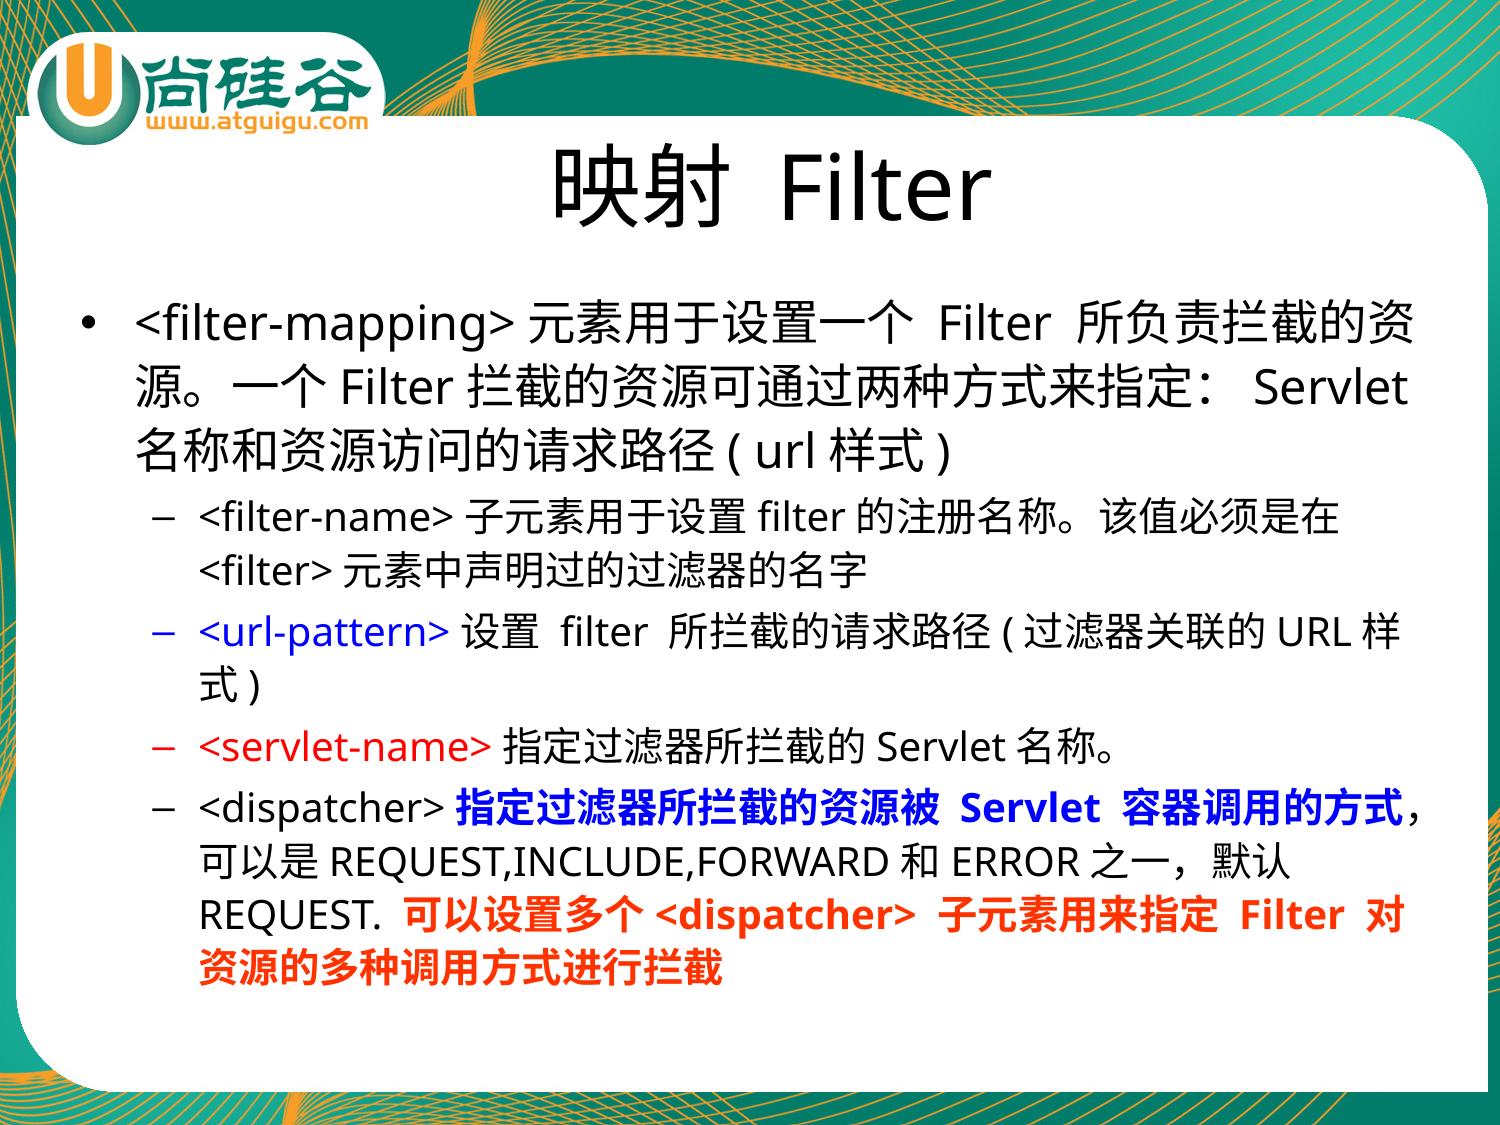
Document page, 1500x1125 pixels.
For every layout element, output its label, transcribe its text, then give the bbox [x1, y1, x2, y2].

list <filter-mapping>元素用于设置一个 Filter 所负责拦截的资源。一个Filter拦截的资源可通过两种方式来指定：Servlet 名称和资源访问的请求路径( url样式) <filter-name>子元素用于设置filter的注册名称。该值必须是在<filter>元素中声明过的过滤器的名字 <url-pattern>设置 filter 所拦截的请求路径(过滤器关联的URL样式) <servlet-name>指定过滤器所拦截的Servlet名称。 <dispatcher>指定过滤器所拦截的资源被 Servlet 容器调用的方式，可以是REQUEST,INCLUDE,FORWARD和ERROR之一，默认REQUEST. 可以设置多个<dispatcher> 子元素用来指定 Filter 对资源的多种调用方式进行拦截 [64, 278, 1447, 1000]
title 映射 Filter [96, 113, 1447, 255]
picture [0, 0, 1500, 1125]
